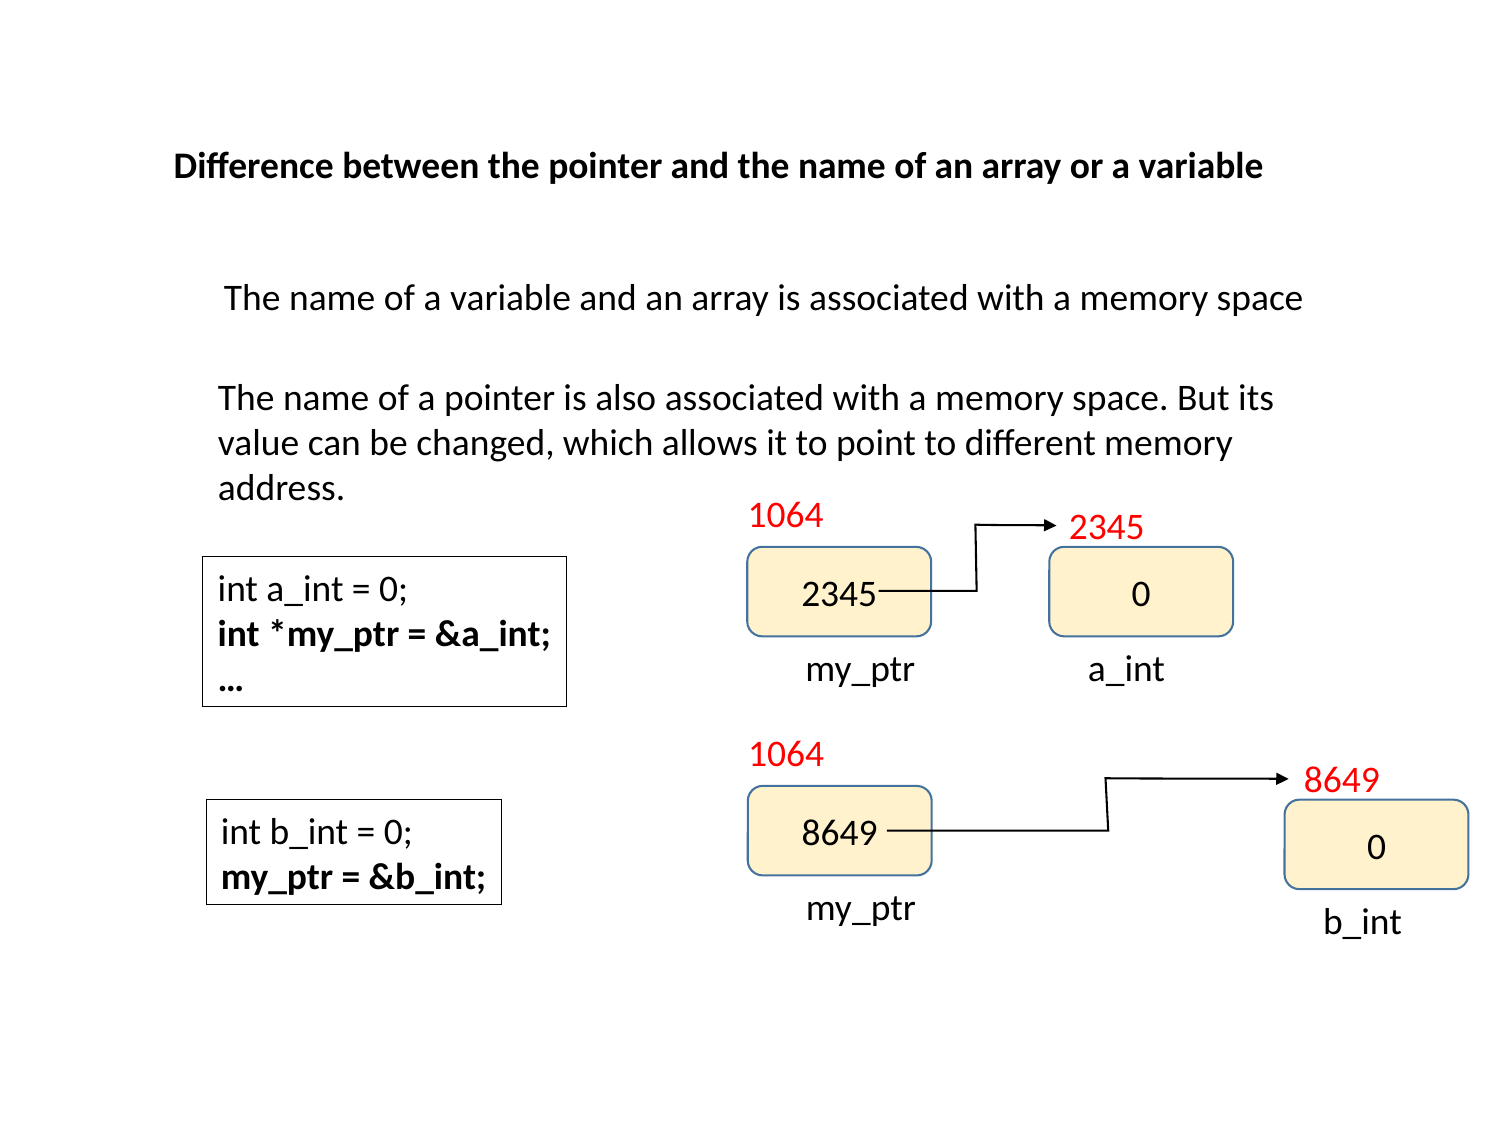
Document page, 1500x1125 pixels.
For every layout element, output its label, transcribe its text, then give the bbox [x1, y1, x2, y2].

text_box 8649 [746, 784, 933, 877]
text_box The name of a pointer is also associated with a memory space. But its value can be changed, which allows it to point to different memory address. [203, 365, 1315, 516]
text_box Difference between the pointer and the name of an array or a variable [158, 134, 1280, 194]
text_box [886, 772, 1289, 832]
text_box [878, 519, 1057, 592]
text_box 2345 [746, 545, 933, 638]
text_box The name of a variable and an array is associated with a memory space [209, 265, 1321, 326]
text_box my_ptr [790, 636, 931, 697]
text_box 8649 [1289, 747, 1396, 808]
text_box 2345 [1054, 494, 1160, 555]
text_box 1064 [732, 482, 839, 543]
text_box 1064 [733, 721, 840, 782]
text_box 0 [1048, 545, 1235, 638]
text_box int b_int = 0; my_ptr = &b_int; [206, 799, 502, 905]
text_box 0 [1283, 798, 1470, 891]
text_box int a_int = 0; int *my_ptr = &a_int; … [202, 556, 567, 707]
text_box my_ptr [791, 875, 931, 936]
text_box a_int [1073, 636, 1180, 697]
text_box b_int [1308, 889, 1417, 949]
